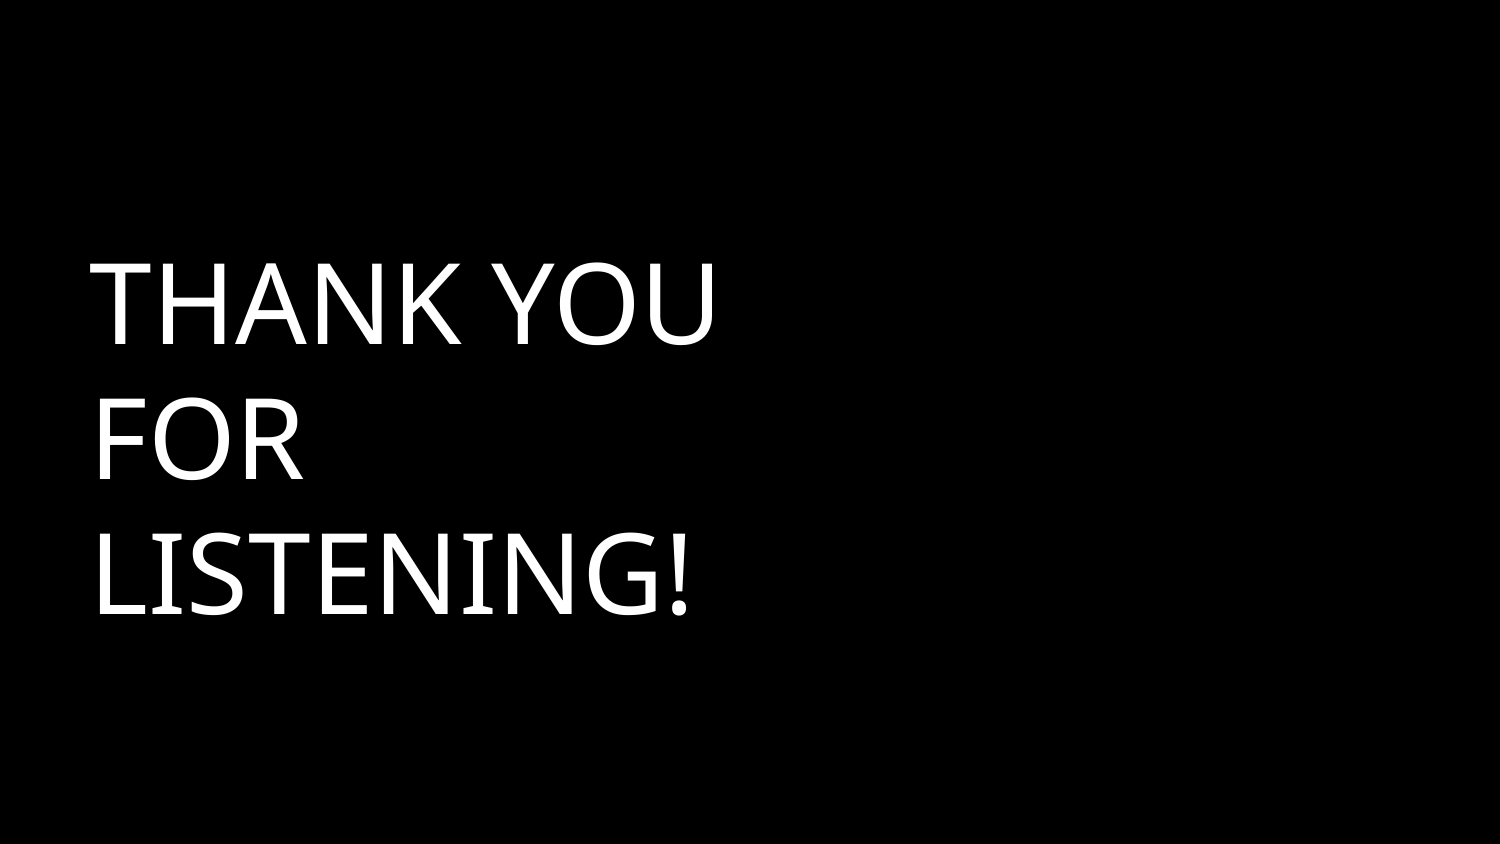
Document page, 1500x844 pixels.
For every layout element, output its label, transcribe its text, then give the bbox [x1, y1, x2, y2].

title THANK YOU FOR LISTENING! [74, 216, 911, 504]
